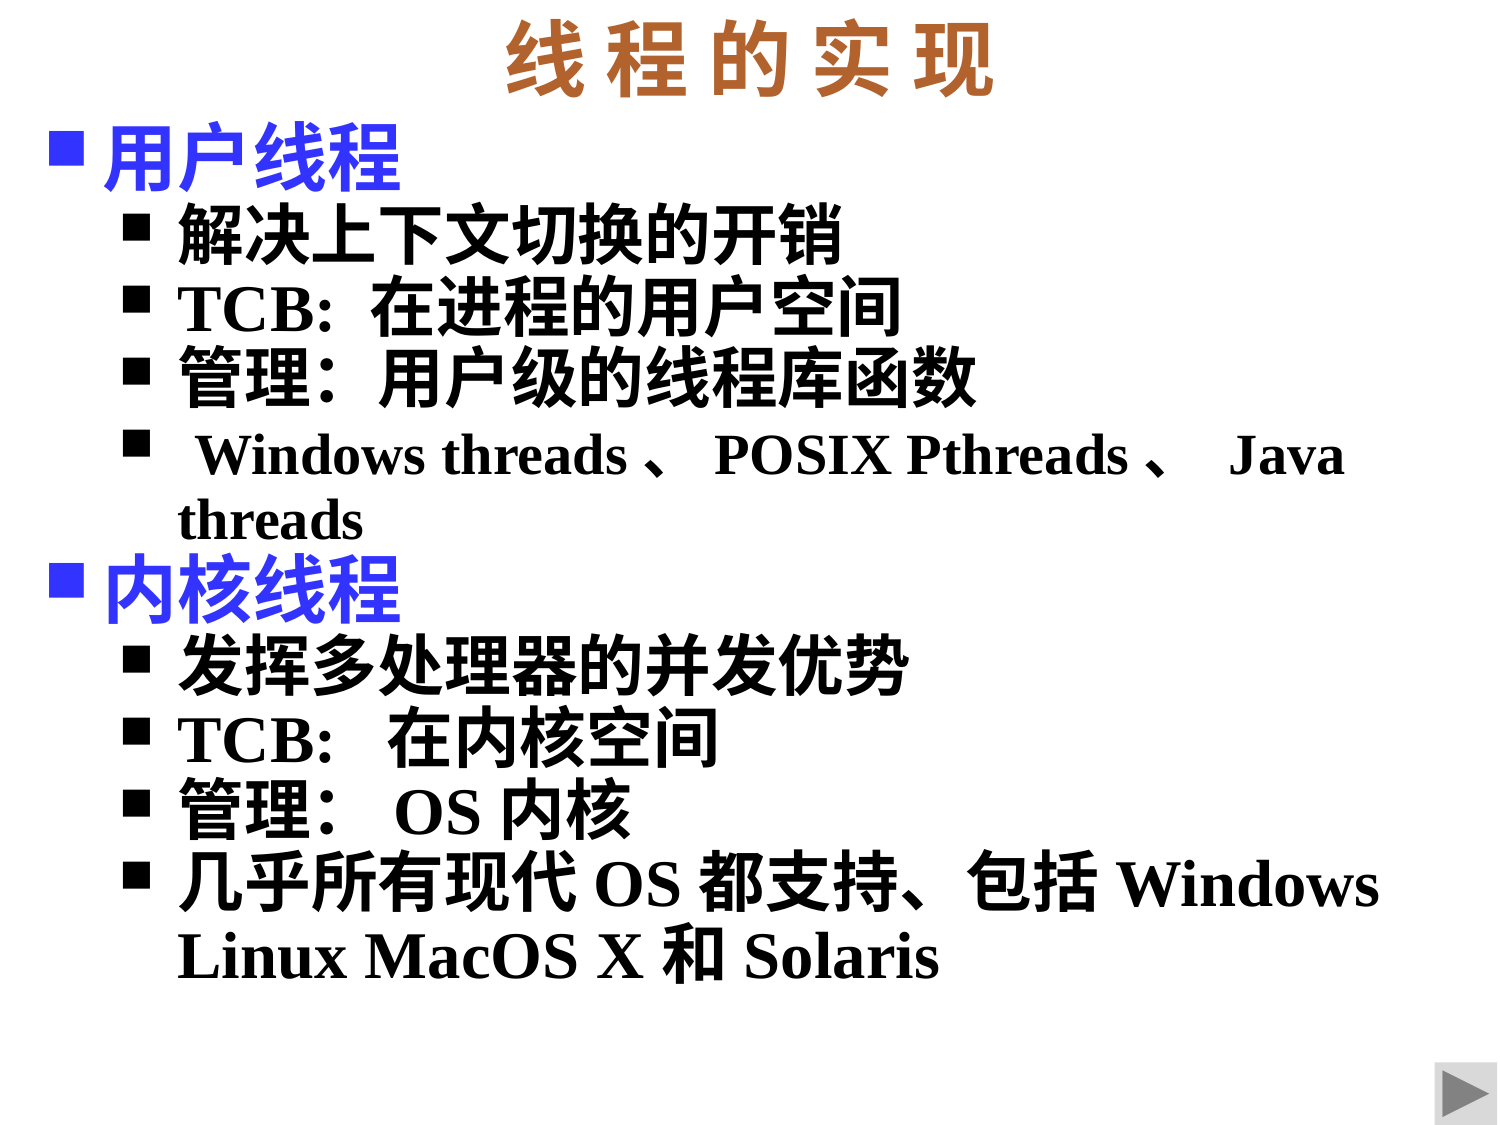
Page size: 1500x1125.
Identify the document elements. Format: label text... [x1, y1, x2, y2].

text_box 用户线程 解决上下文切换的开销 TCB: 在进程的用户空间 管理：用户级的线程库函数 Windows threads、POSIX Pthreads、 Java threads 内核线程 发挥多处理器的并发优势 TCB: 在内核空间 管理：OS内核 几乎所有现代OS都支持、包括Windows Linux MacOS X和Solaris [29, 113, 1471, 1012]
text_box [1434, 1062, 1498, 1125]
text_box 线 程 的 实 现 [370, 0, 1129, 113]
